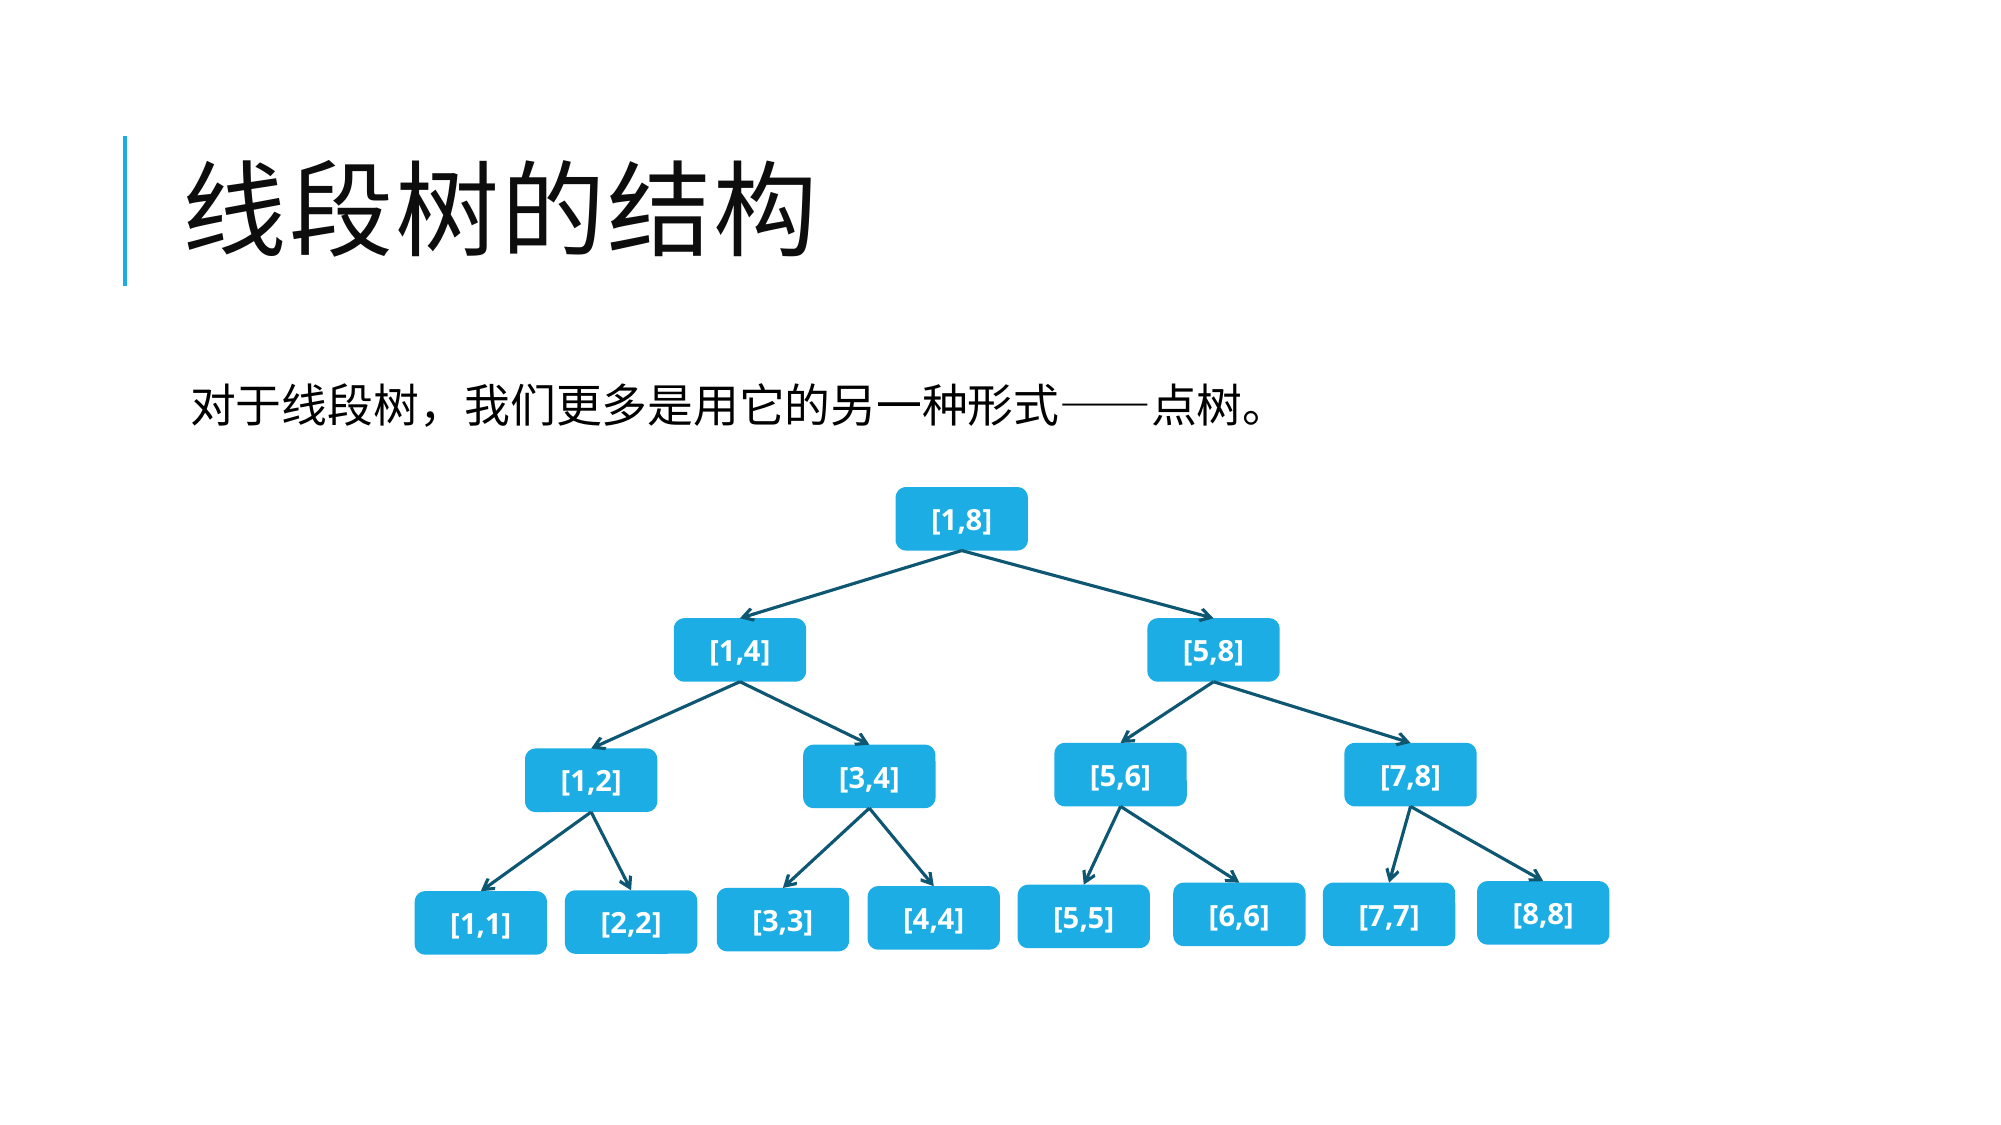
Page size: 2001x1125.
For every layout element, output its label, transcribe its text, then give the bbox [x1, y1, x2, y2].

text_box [414, 486, 1610, 955]
title 线段树的结构 [168, 96, 1763, 342]
list 对于线段树，我们更多是用它的另一种形式——点树。 [168, 375, 1763, 1035]
